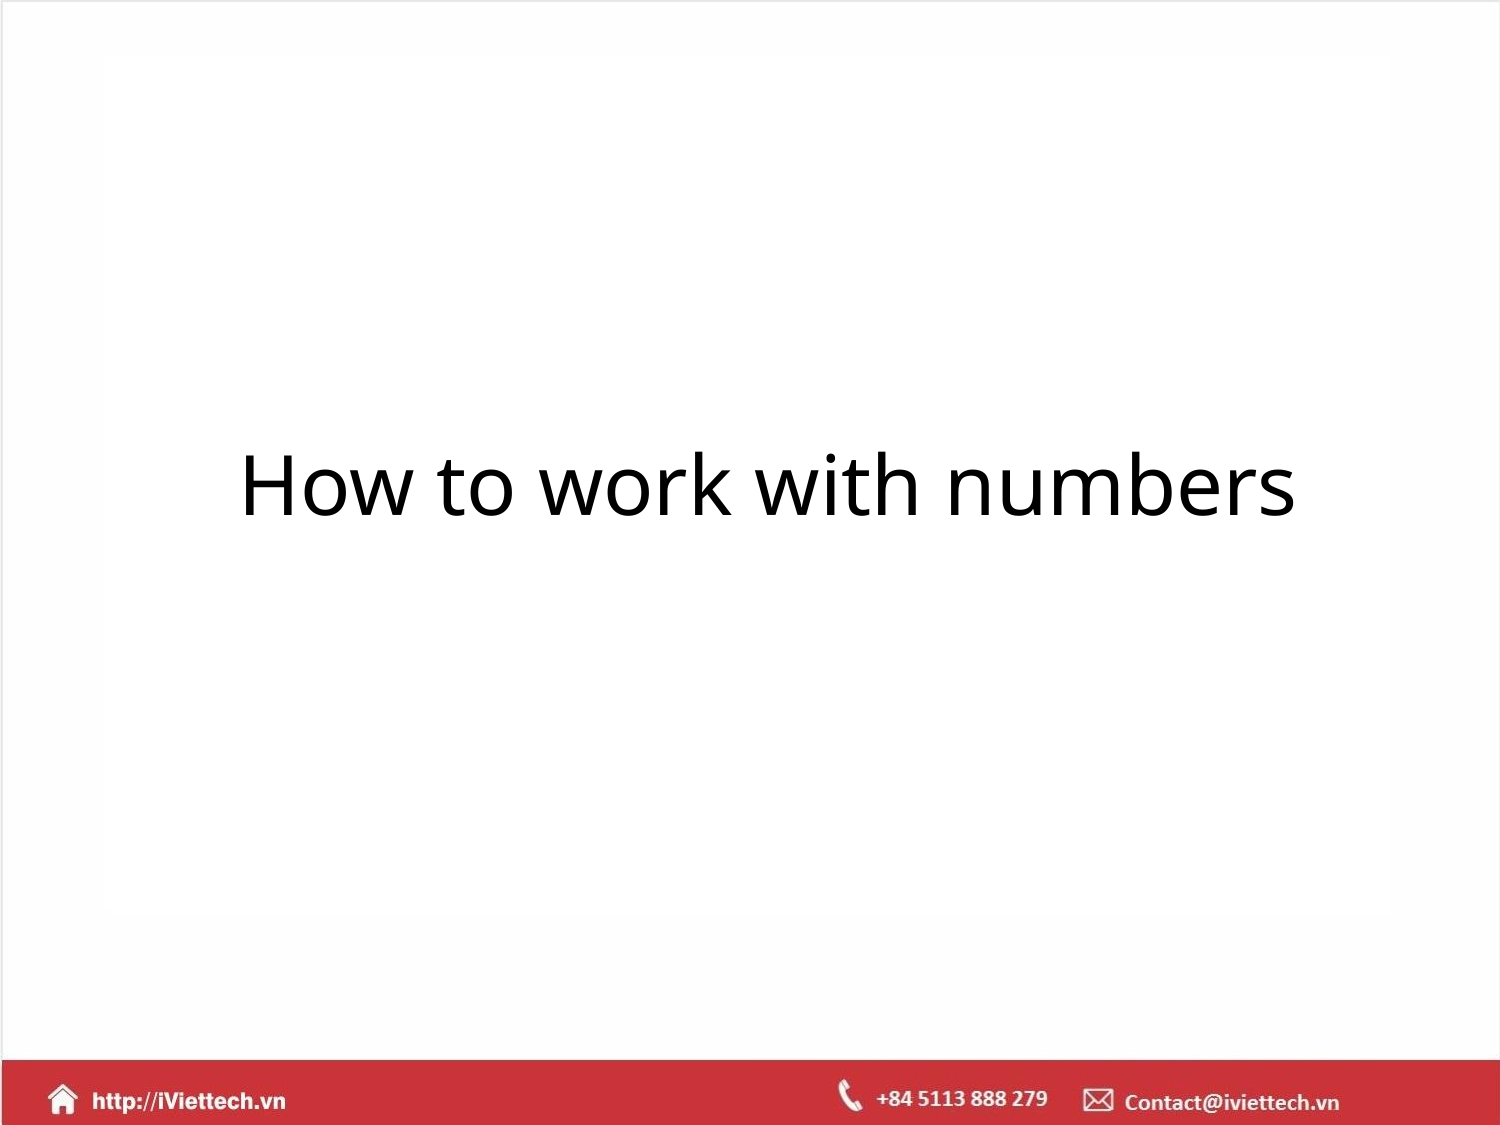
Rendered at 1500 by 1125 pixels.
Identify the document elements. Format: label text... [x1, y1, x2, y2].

picture [0, 0, 1500, 1125]
subtitle How to work with numbers [125, 425, 1413, 613]
